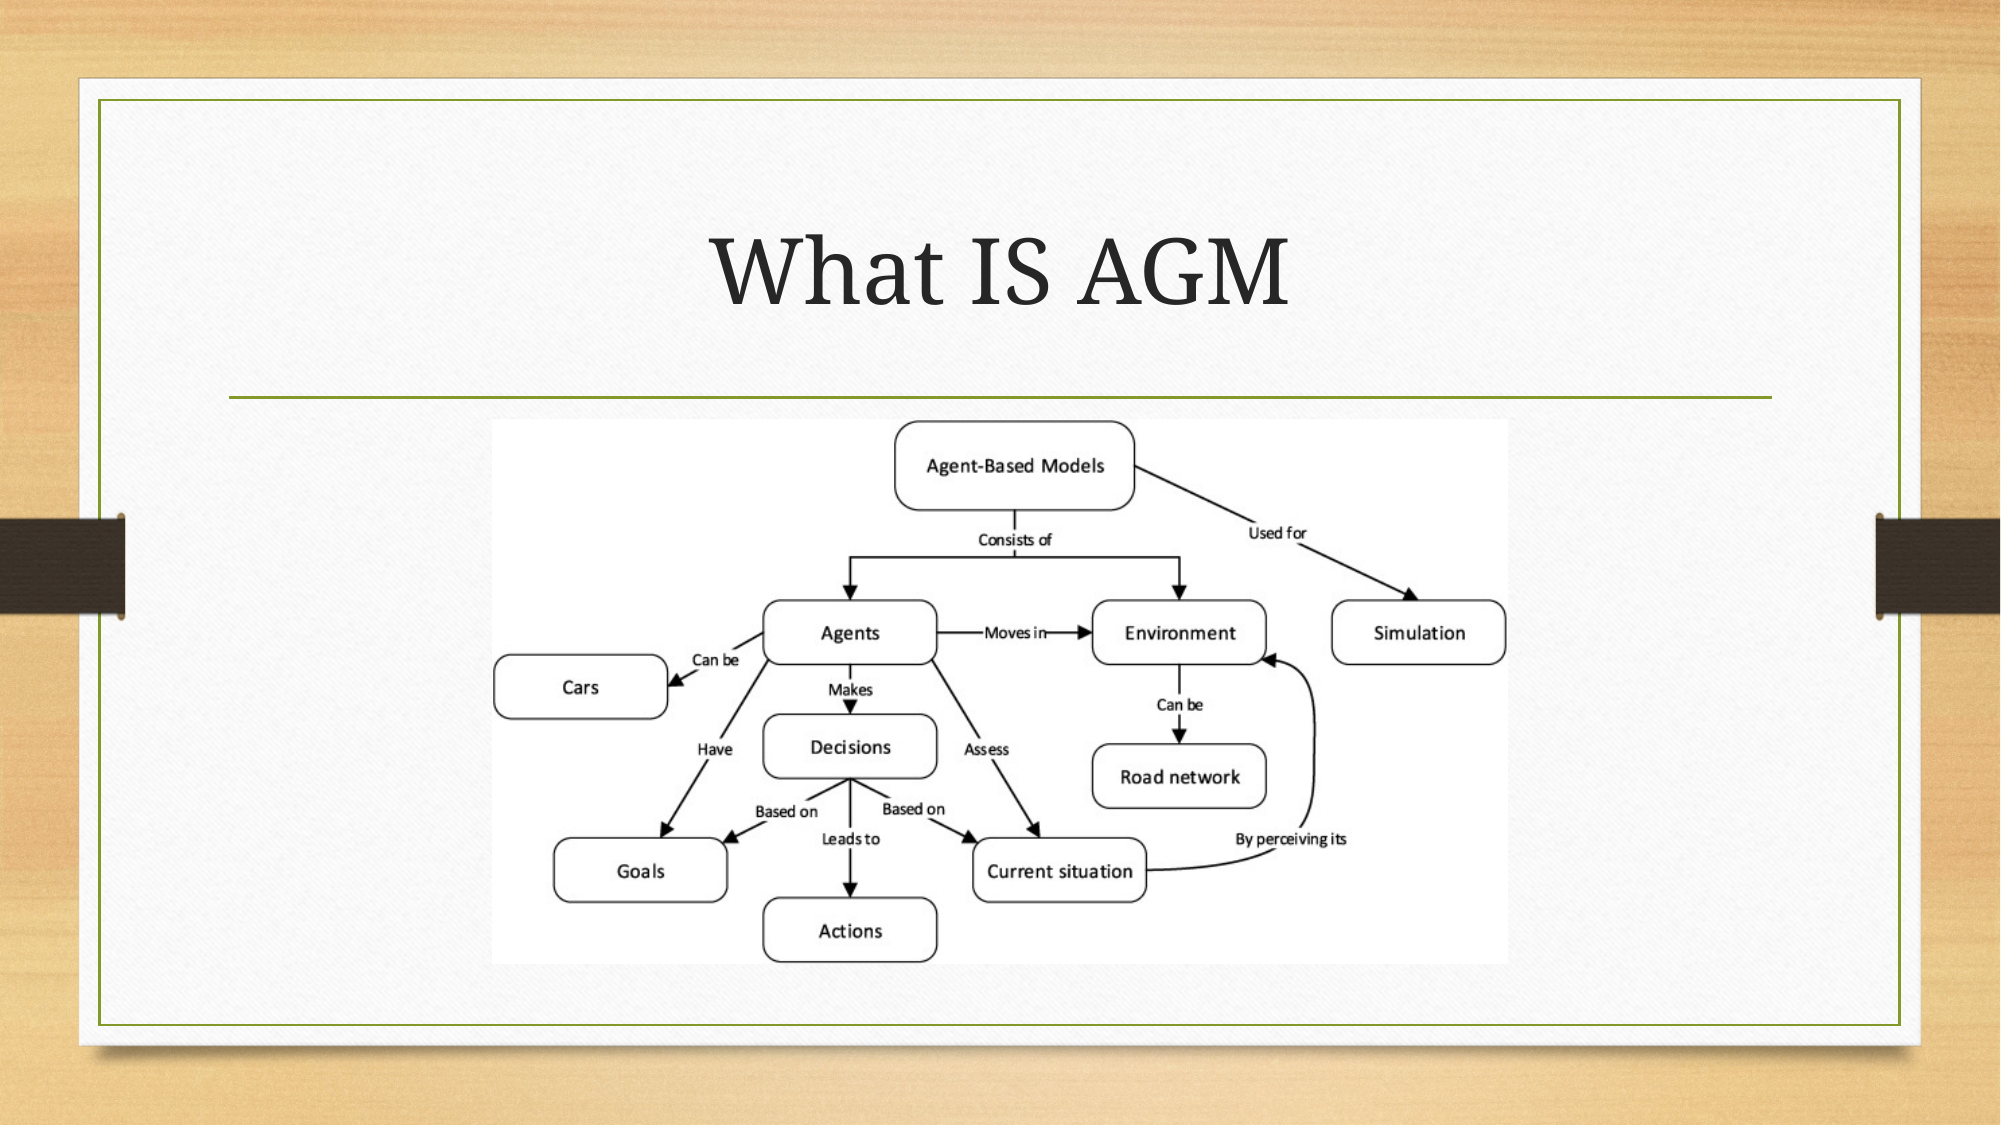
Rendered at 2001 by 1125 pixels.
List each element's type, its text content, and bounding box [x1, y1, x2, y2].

title What IS AGM [212, 161, 1788, 375]
picture [0, 0, 2001, 1125]
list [492, 419, 1508, 964]
